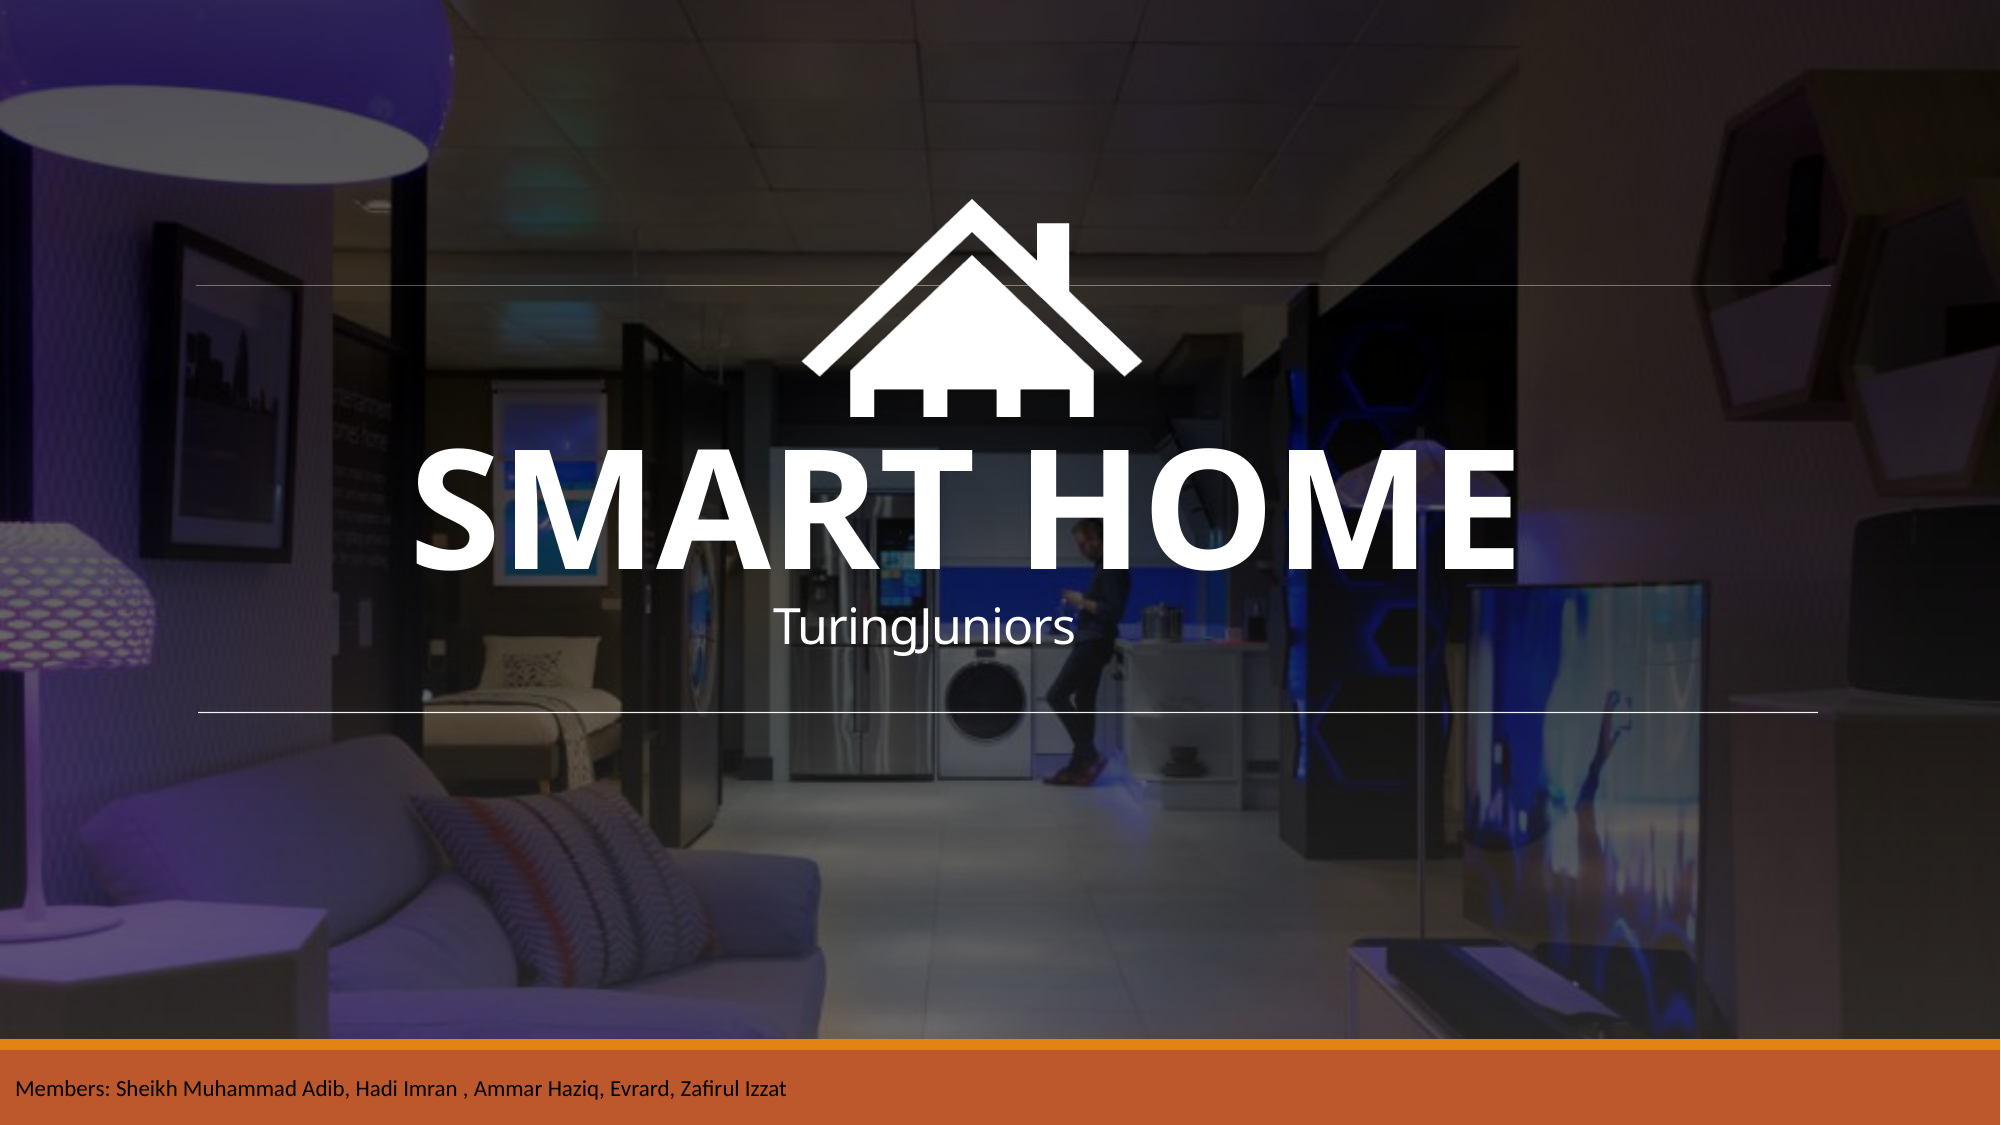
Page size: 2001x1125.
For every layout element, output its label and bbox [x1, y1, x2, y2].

picture [777, 149, 1168, 417]
list [0, 0, 2000, 1125]
